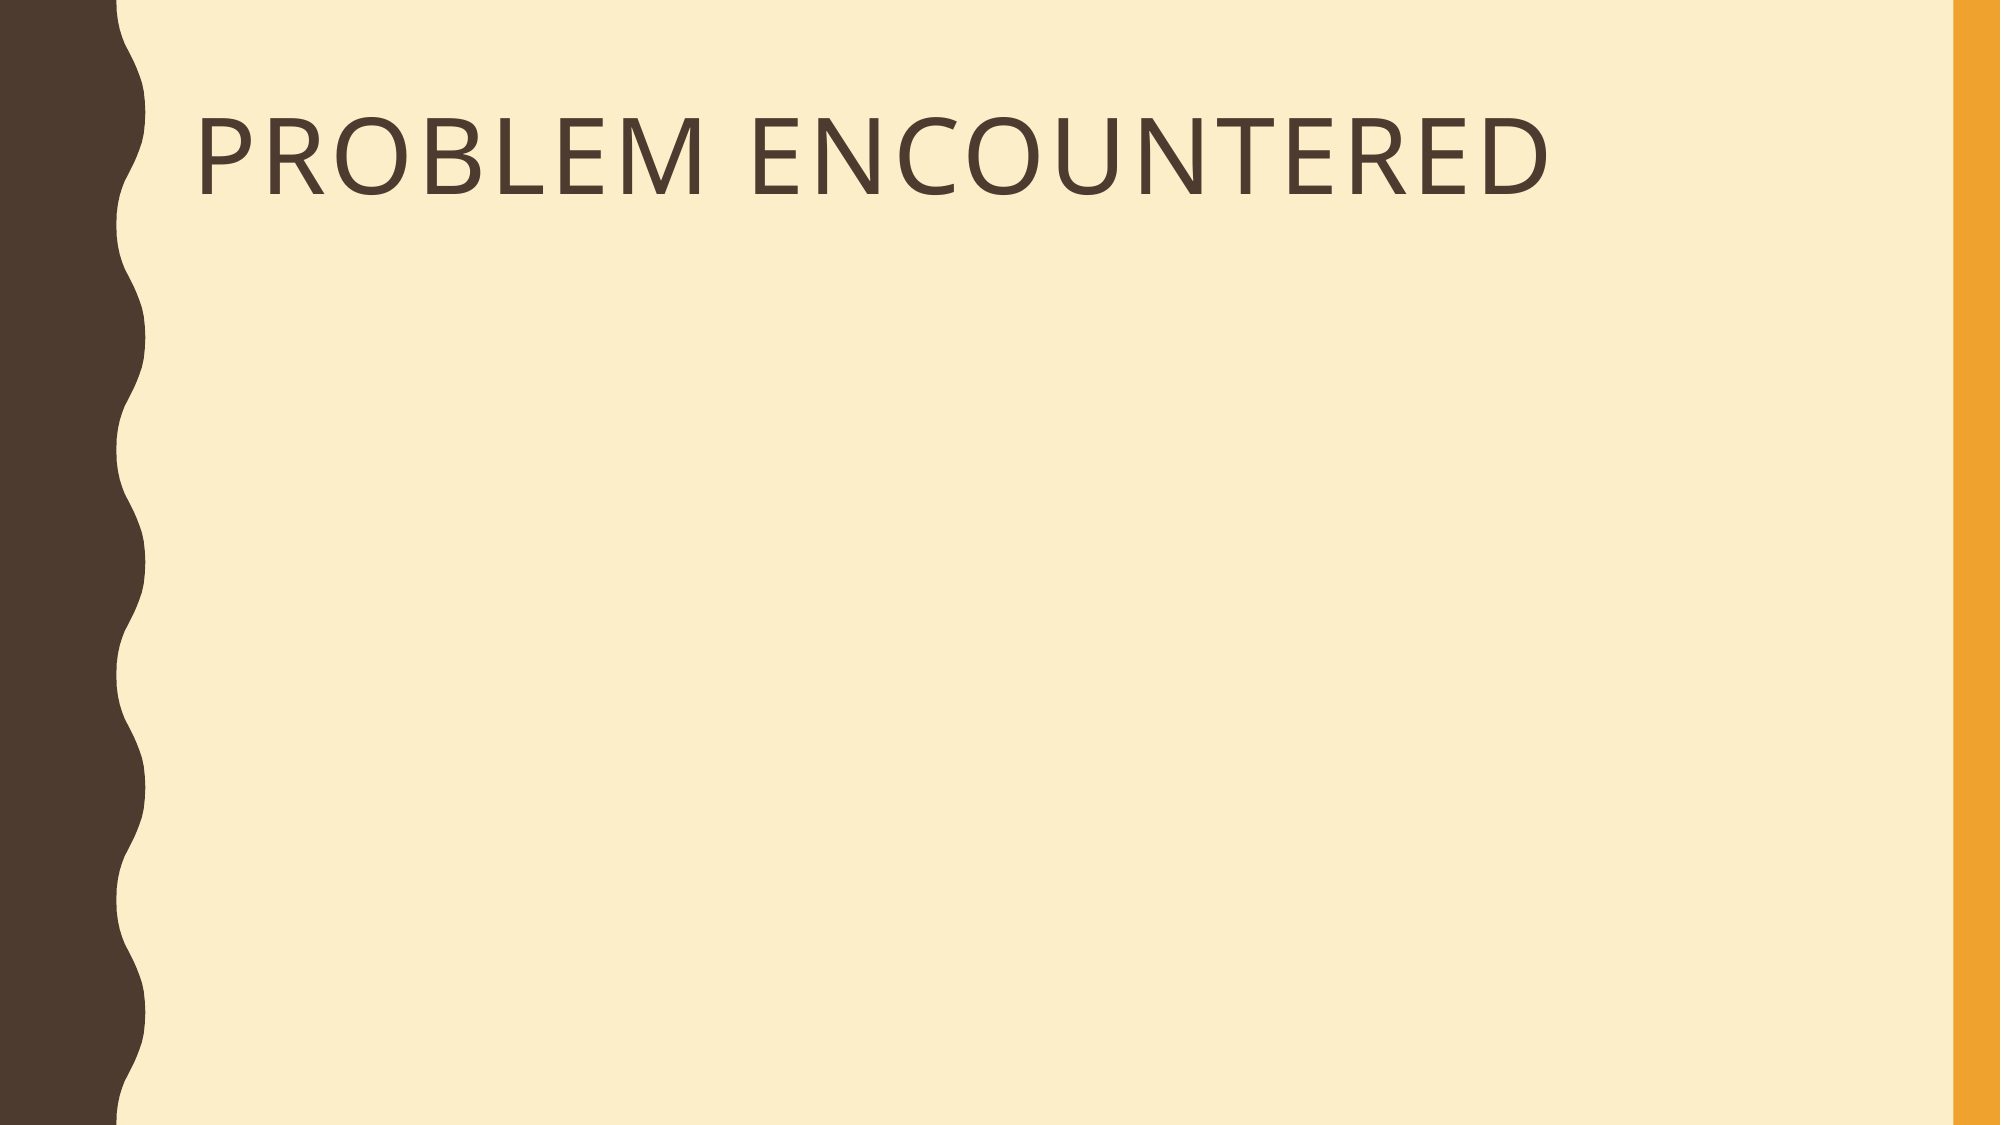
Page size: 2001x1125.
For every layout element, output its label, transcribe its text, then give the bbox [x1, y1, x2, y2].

title Problem encountered [177, 95, 1987, 291]
